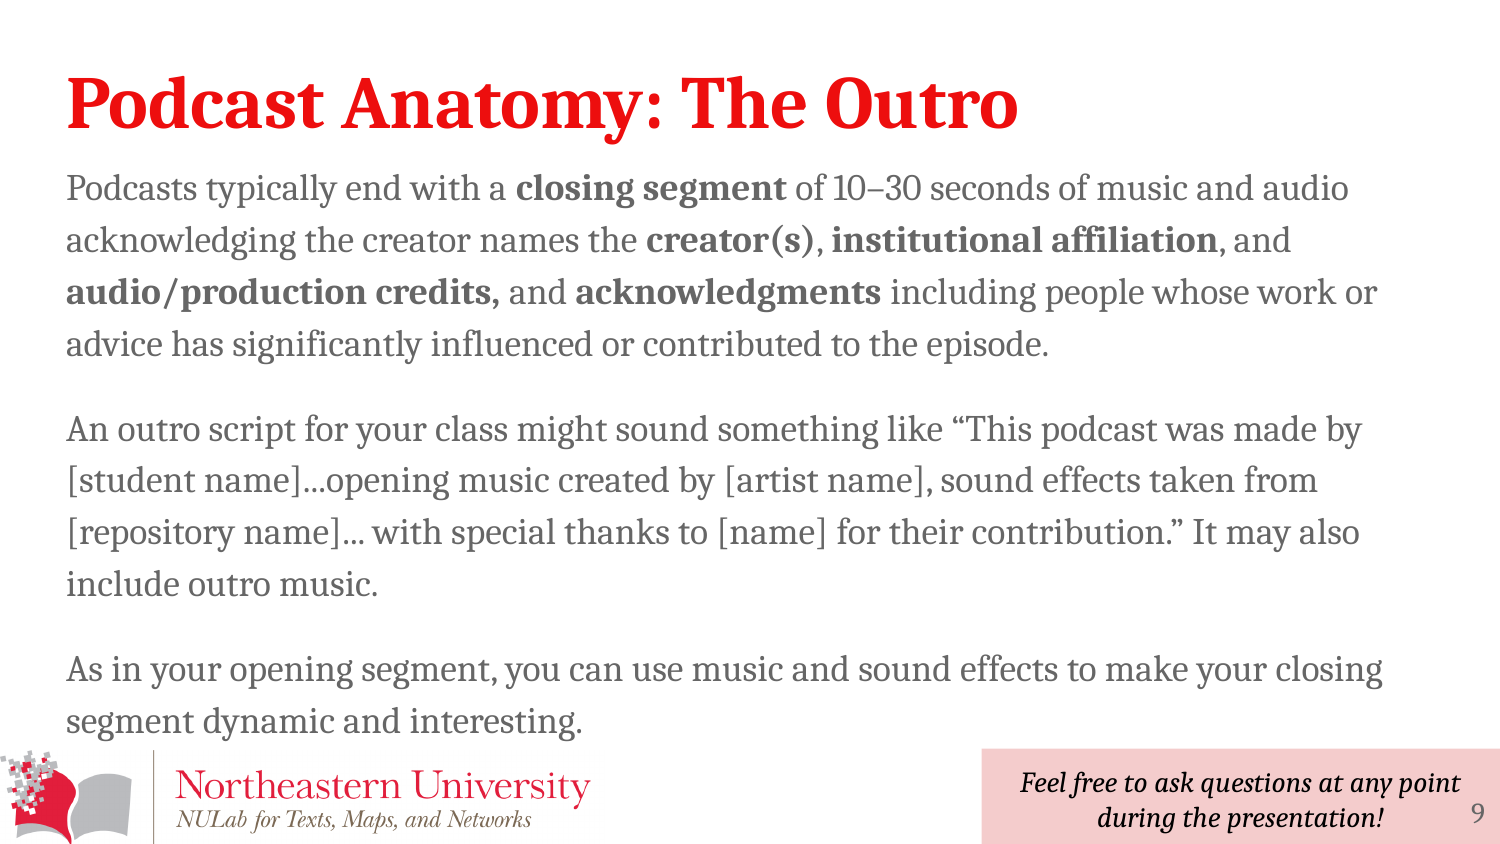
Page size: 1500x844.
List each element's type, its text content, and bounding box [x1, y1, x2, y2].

list Podcasts typically end with a closing segment of 10–30 seconds of music and audio acknowledging the creator names the creator(s), institutional affiliation, and audio/production credits, and acknowledgments including people whose work or advice has significantly influenced or contributed to the episode. An outro script for your class might sound something like “This podcast was made by [student name]...opening music created by [artist name], sound effects taken from [repository name]... with special thanks to [name] for their contribution.” It may also include outro music. As in your opening segment, you can use music and sound effects to make your closing segment dynamic and interesting. [51, 141, 1449, 703]
picture [0, 750, 605, 844]
title Podcast Anatomy: The Outro [51, 38, 1449, 133]
slide_number ‹#› [1410, 779, 1500, 844]
